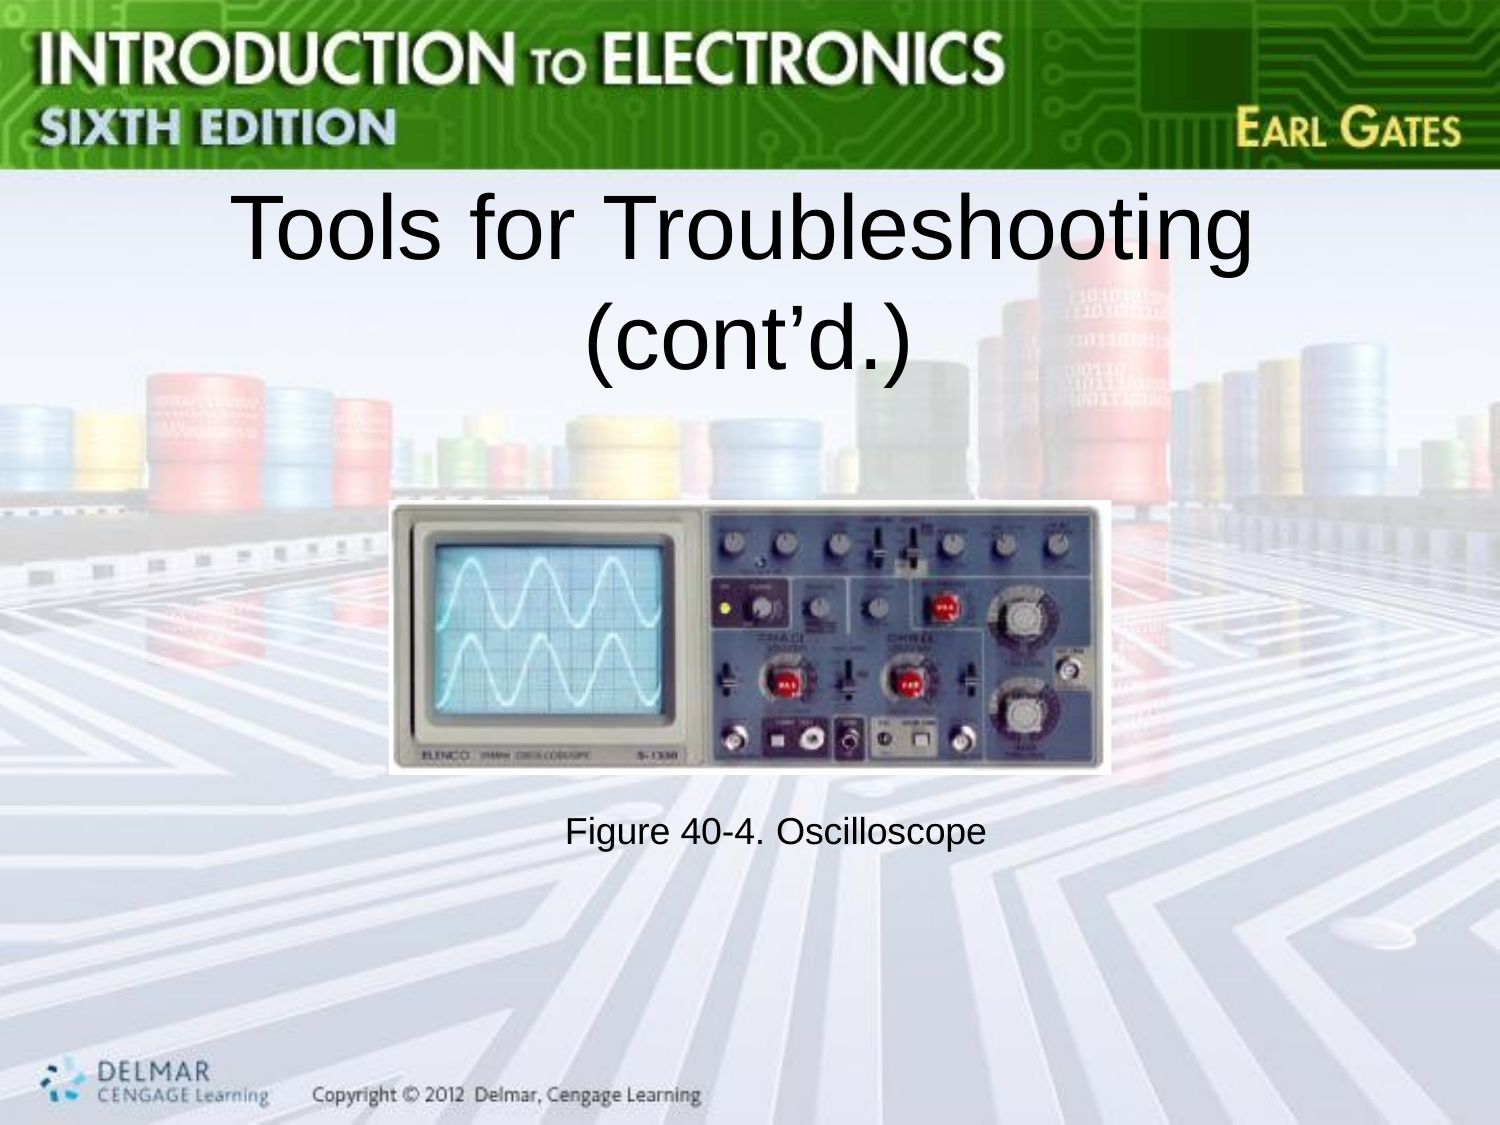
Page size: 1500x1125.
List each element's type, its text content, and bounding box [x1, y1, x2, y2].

picture [0, 0, 1500, 1125]
title Tools for Troubleshooting (cont’d.) [71, 165, 1429, 388]
text_box Figure 40-4. Oscilloscope [562, 804, 992, 852]
text_box [388, 500, 1112, 775]
